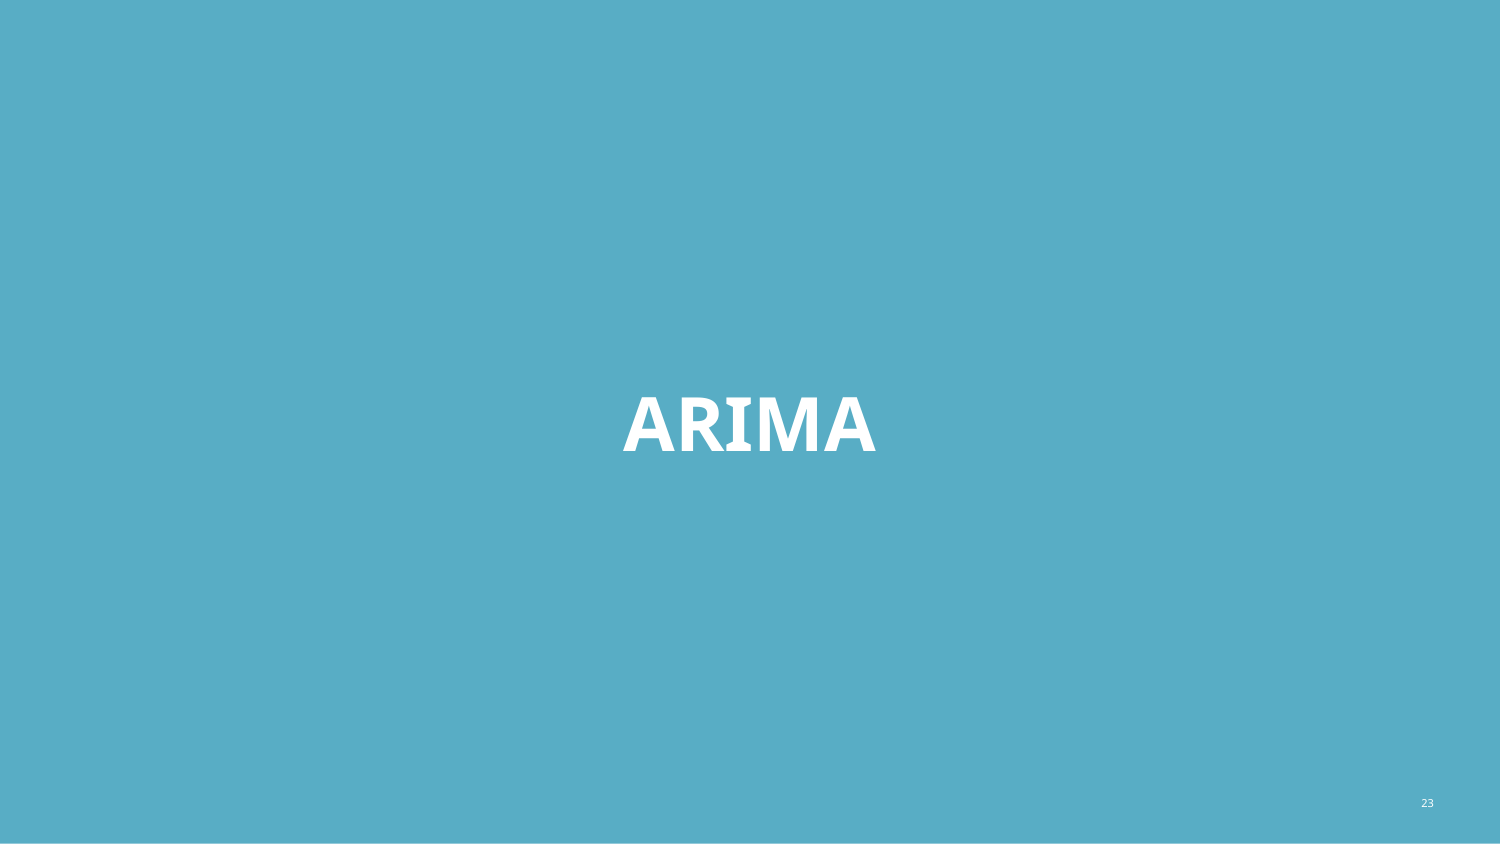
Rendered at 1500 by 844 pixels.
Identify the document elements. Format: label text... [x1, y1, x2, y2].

slide_number 23 [1388, 781, 1449, 827]
title ARIMA [51, 352, 1449, 491]
